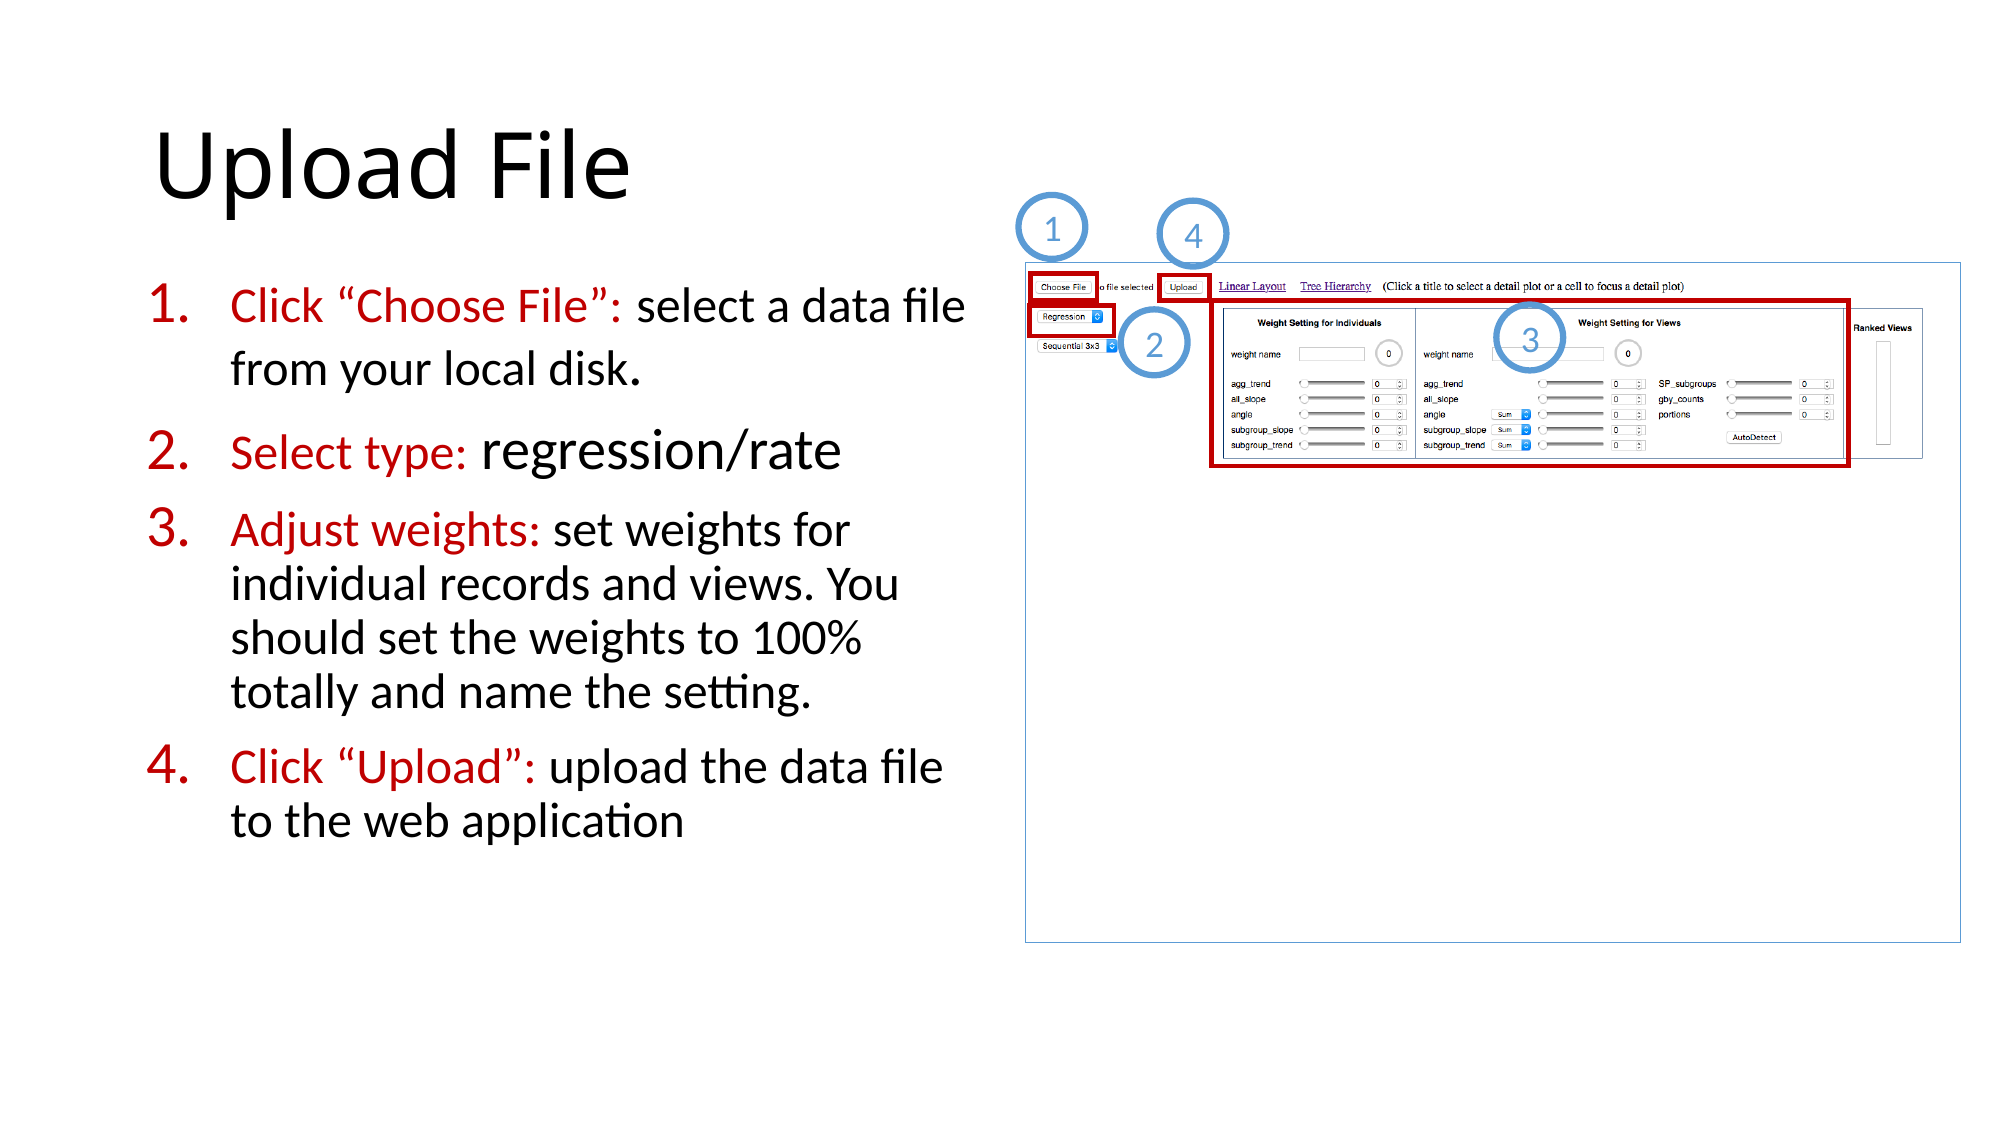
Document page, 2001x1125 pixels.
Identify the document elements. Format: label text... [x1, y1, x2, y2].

text_box 4 [1159, 200, 1227, 262]
text_box 1 [1018, 194, 1086, 259]
picture [1025, 262, 1961, 943]
list Click “Choose File”: select a data file from your local disk. Select type: regression/rate Adjust weights: set weights for individual records and views. You should set the weights to 100% totally and name the setting. Click “Upload”: upload the data file to the web application [131, 265, 985, 1075]
title Upload File [137, 59, 1863, 278]
